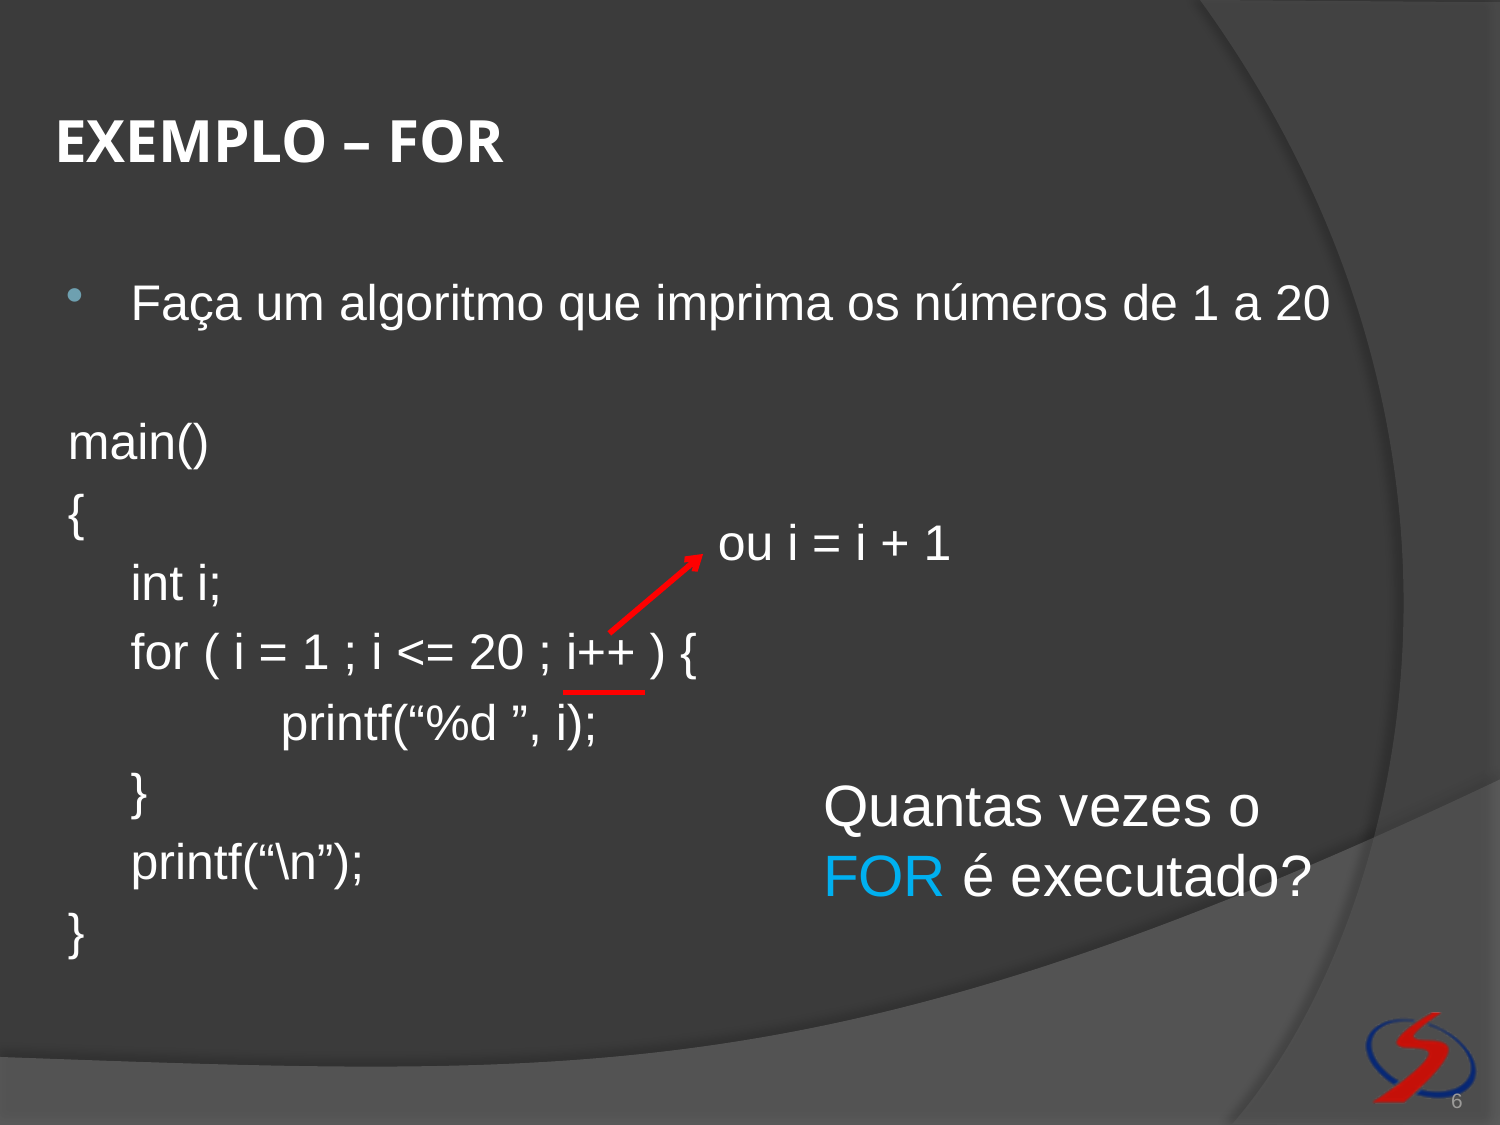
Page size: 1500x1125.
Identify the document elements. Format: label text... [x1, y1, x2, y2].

text_box Quantas vezes o FOR é executado? [808, 760, 1395, 915]
list Faça um algoritmo que imprima os números de 1 a 20 main() { int i; for ( i = 1 ; i <= 20 ; i++ ) { printf(“%d ”, i); } printf(“\n”); } [46, 262, 1454, 1005]
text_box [609, 553, 704, 634]
text_box ou i = i + 1 [703, 503, 985, 579]
title Exemplo – for [46, 45, 1454, 233]
picture [1359, 1011, 1483, 1108]
slide_number 6 [1337, 1053, 1463, 1114]
